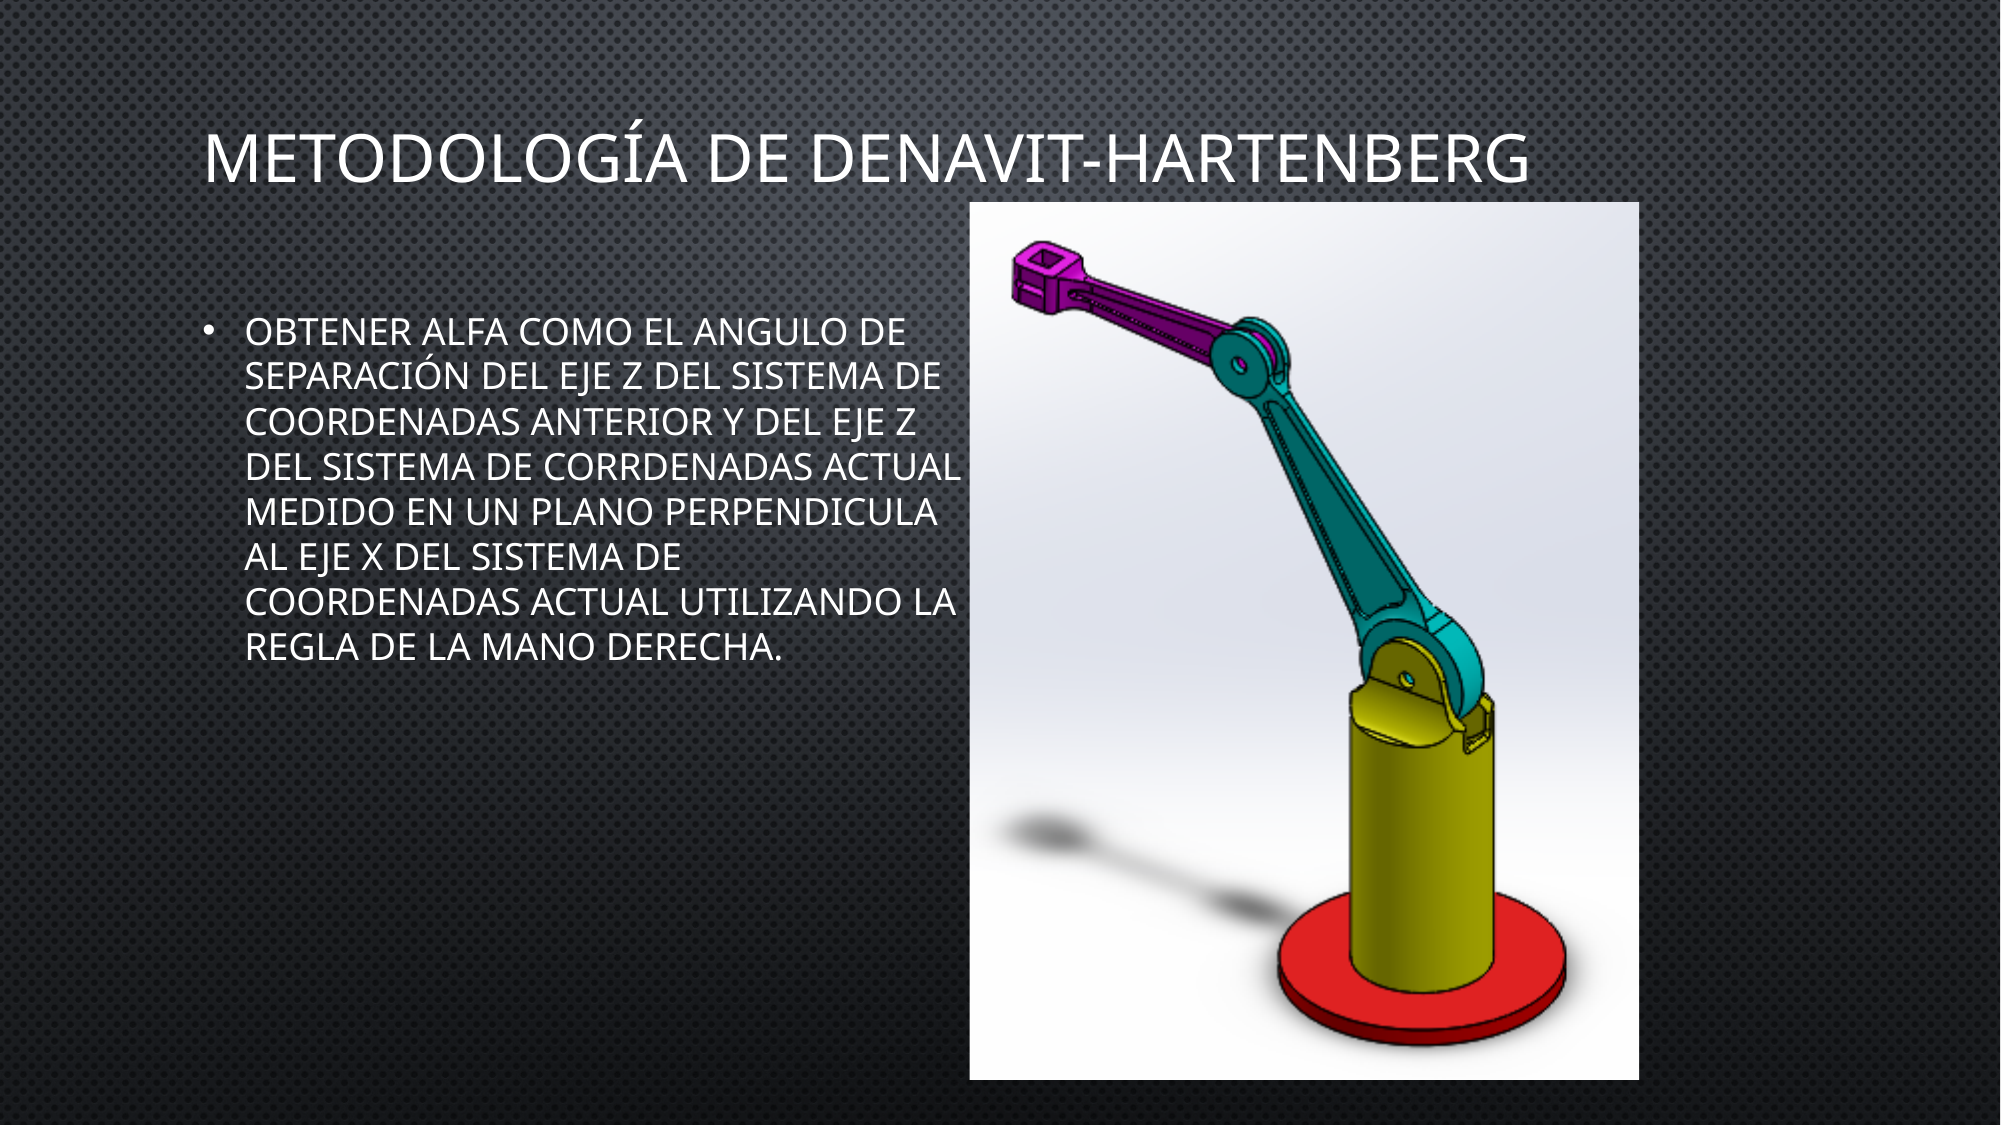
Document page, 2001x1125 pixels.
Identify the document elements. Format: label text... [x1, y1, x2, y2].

text_box Metodología de Denavit-Hartenberg [187, 99, 1813, 213]
picture [969, 201, 1640, 1080]
list Obtener alfa como el angulo de separación del eje z del sistema de coordenadas anterior y del eje z del sistema de corrdenadas actual medido en un plano perpendicula al eje x del sistema de coordenadas actual utilizando la regla de la mano derecha. [187, 292, 969, 683]
